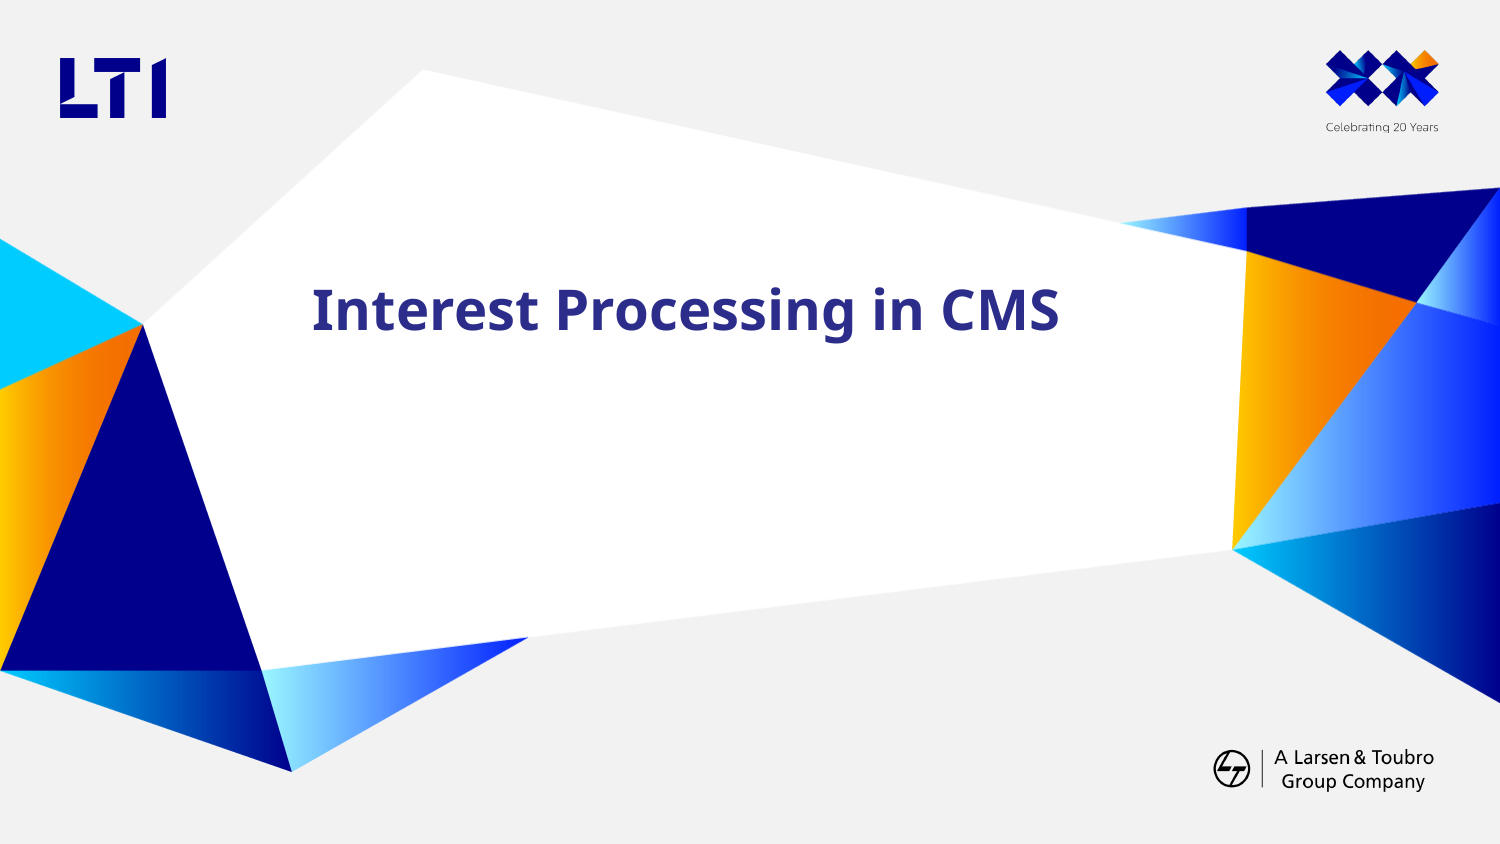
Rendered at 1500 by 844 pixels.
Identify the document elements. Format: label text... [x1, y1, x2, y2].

picture [0, 49, 1500, 792]
title Interest Processing in CMS [230, 273, 1144, 345]
